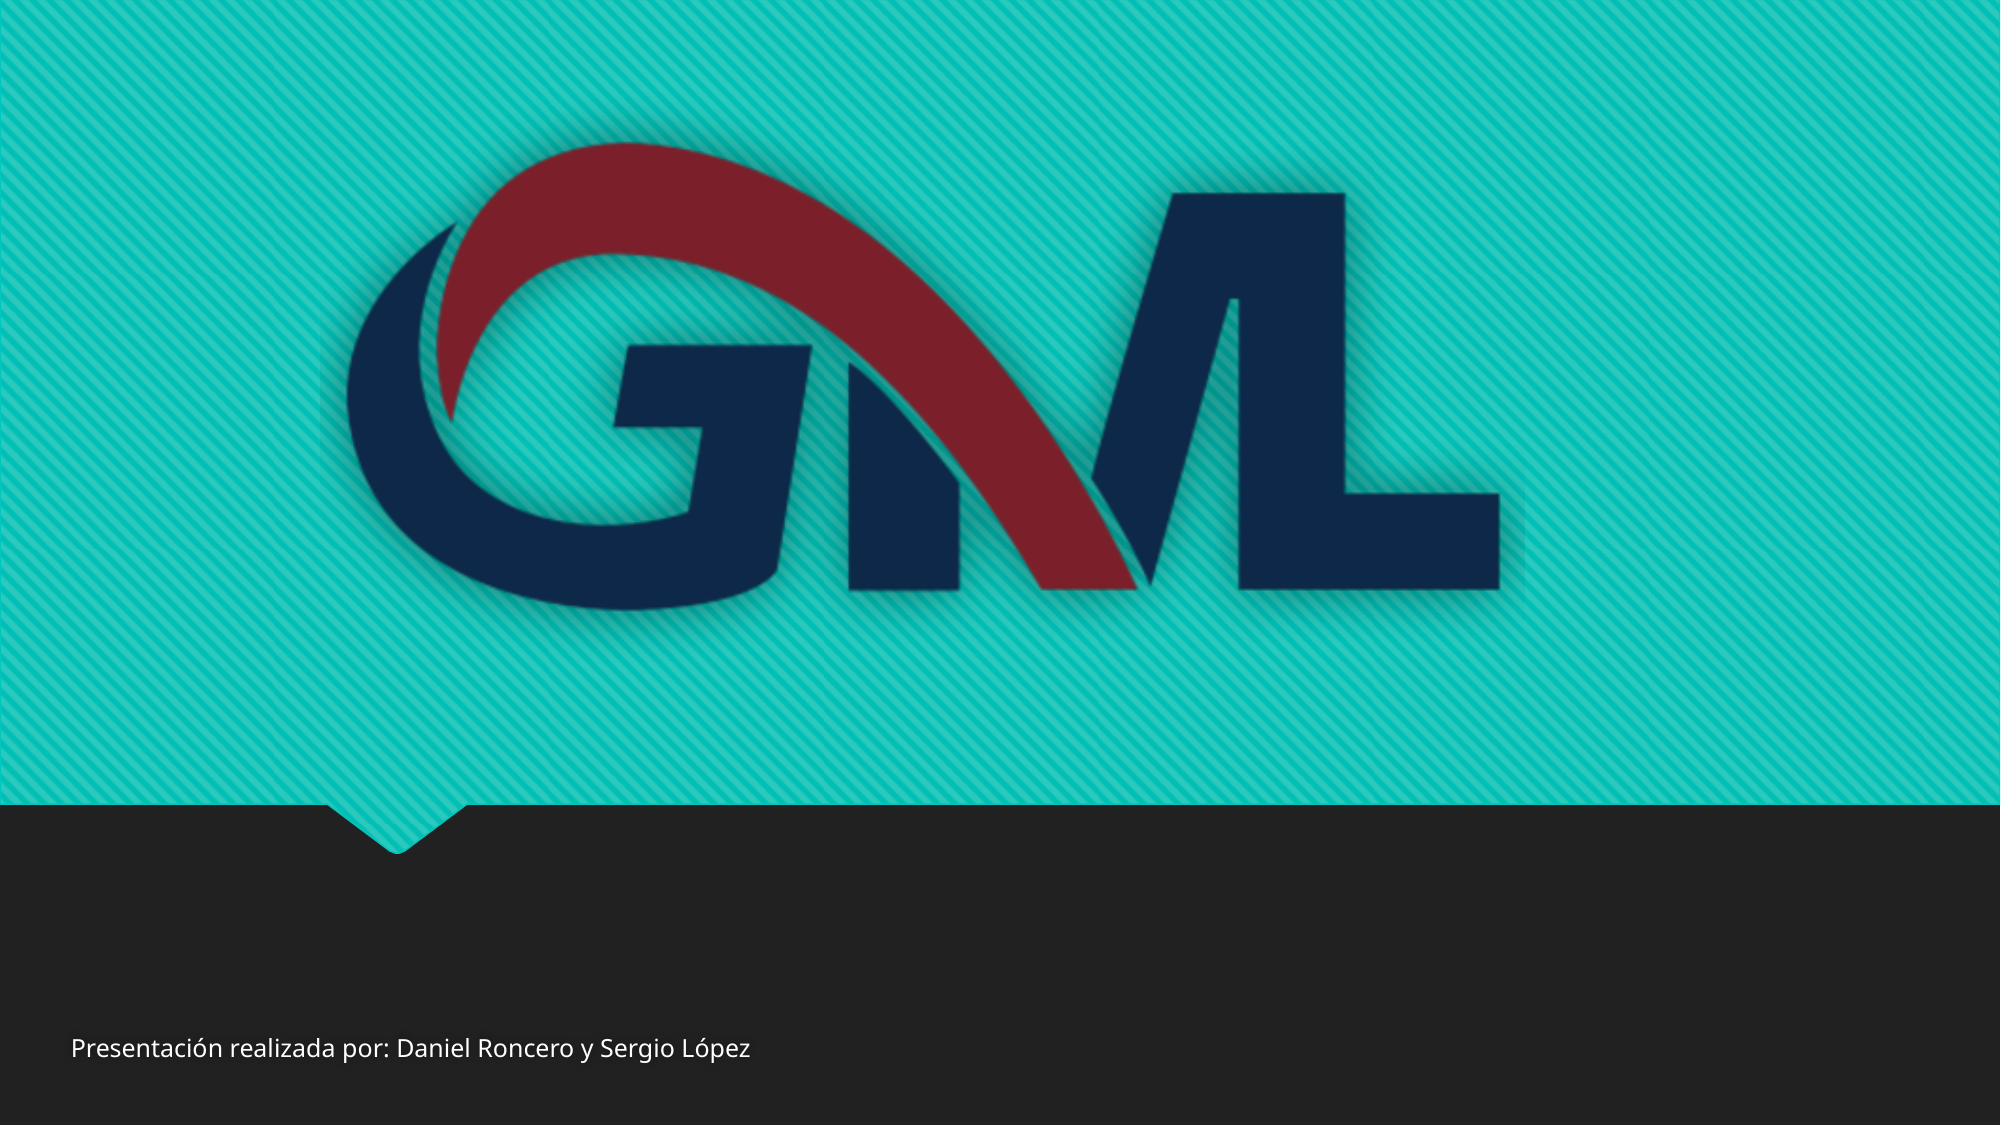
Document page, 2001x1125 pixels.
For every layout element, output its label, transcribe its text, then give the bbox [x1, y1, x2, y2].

picture [320, 54, 1525, 700]
subtitle Presentación realizada por: Daniel Roncero y Sergio López [55, 1024, 1790, 1097]
